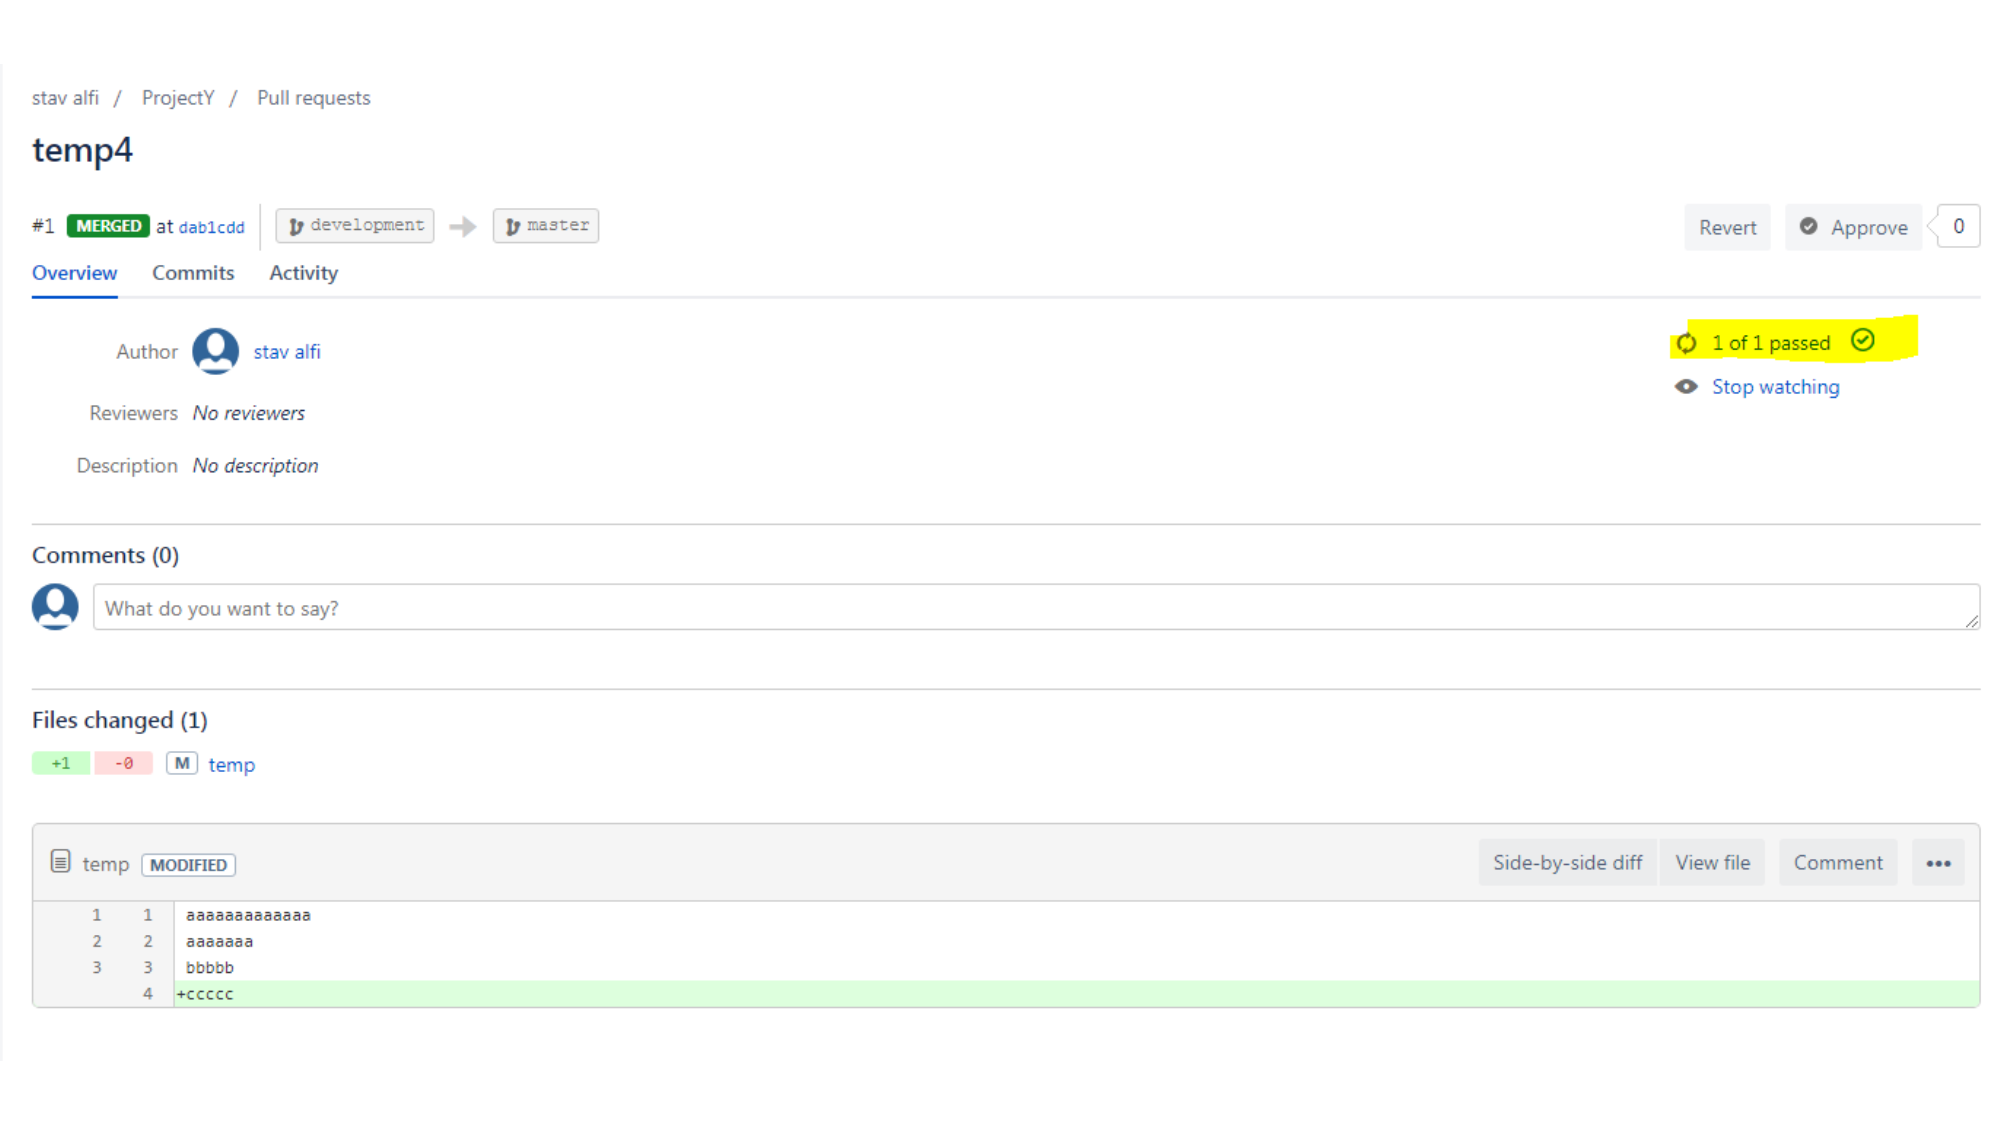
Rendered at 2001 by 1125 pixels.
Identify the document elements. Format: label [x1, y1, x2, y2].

picture [0, 64, 2000, 1061]
